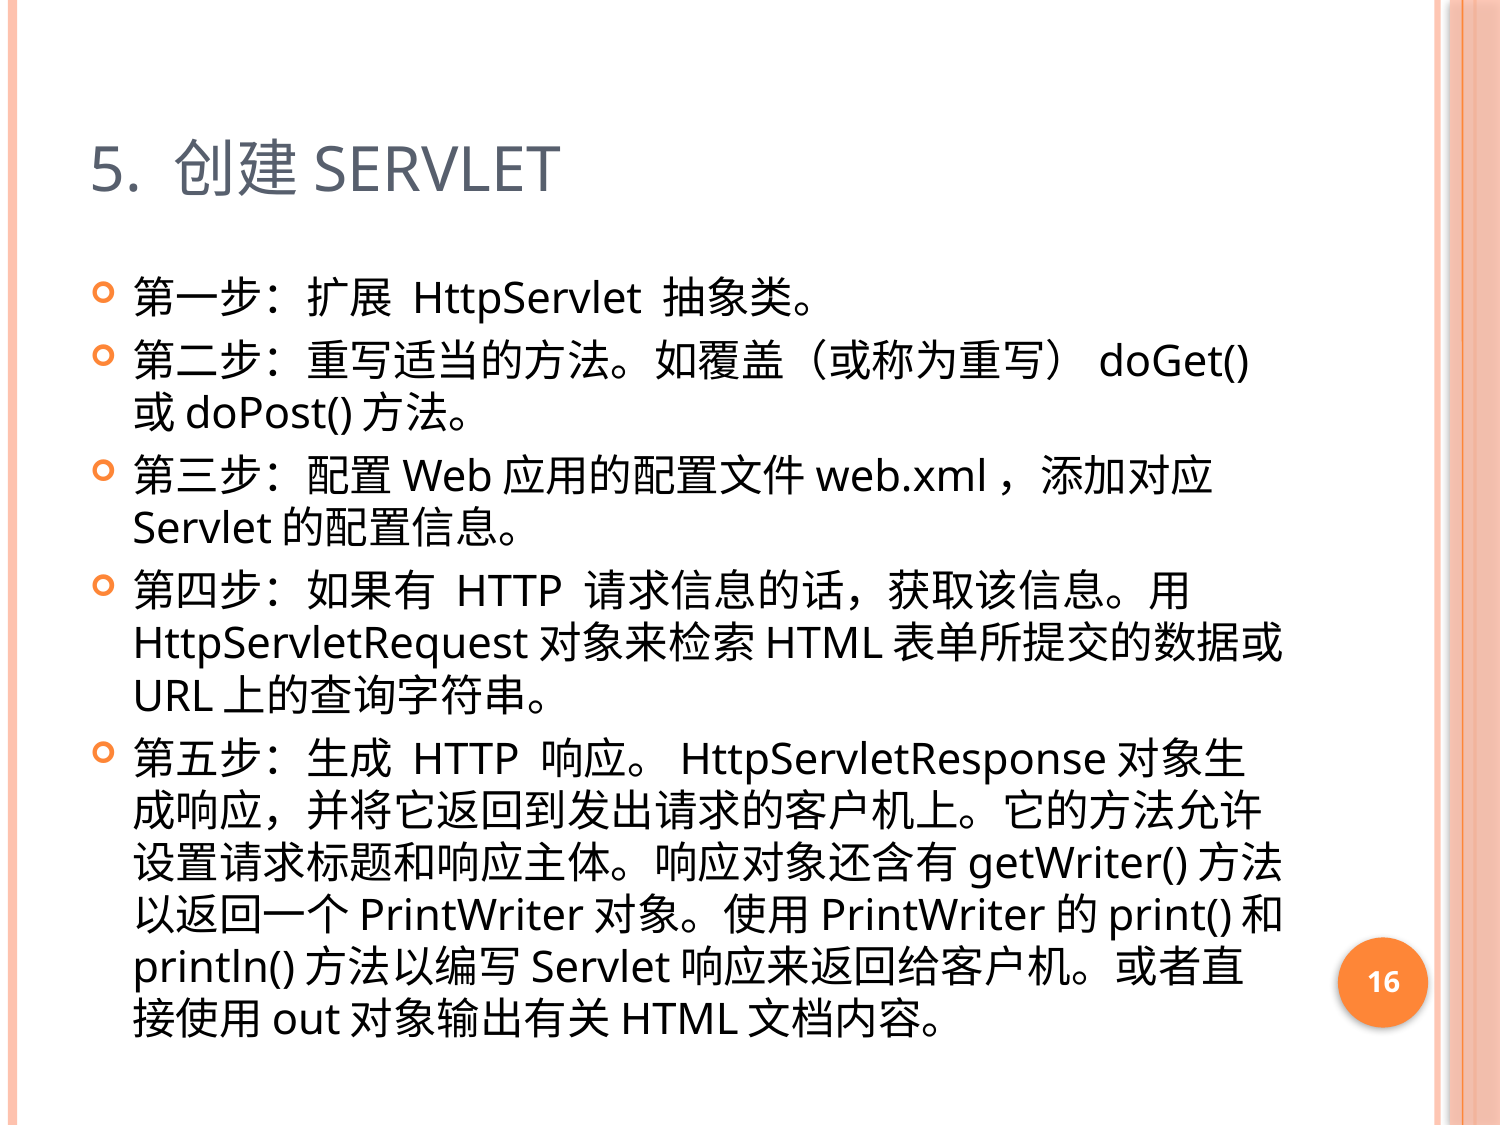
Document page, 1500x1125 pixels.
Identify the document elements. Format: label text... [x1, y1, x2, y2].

title 5. 创建Servlet [75, 23, 1300, 211]
slide_number 16 [1333, 940, 1434, 1026]
list 第一步：扩展 HttpServlet 抽象类。 第二步：重写适当的方法。如覆盖（或称为重写）doGet()或doPost()方法。 第三步：配置Web应用的配置文件web.xml，添加对应Servlet的配置信息。 第四步：如果有 HTTP 请求信息的话，获取该信息。用 HttpServletRequest对象来检索HTML表单所提交的数据或URL上的查询字符串。 第五步：生成 HTTP 响应。HttpServletResponse对象生成响应，并将它返回到发出请求的客户机上。它的方法允许设置请求标题和响应主体。响应对象还含有getWriter()方法以返回一个PrintWriter对象。使用PrintWriter的print()和println()方法以编写Servlet响应来返回给客户机。或者直接使用out对象输出有关HTML文档内容。 [74, 262, 1301, 1063]
